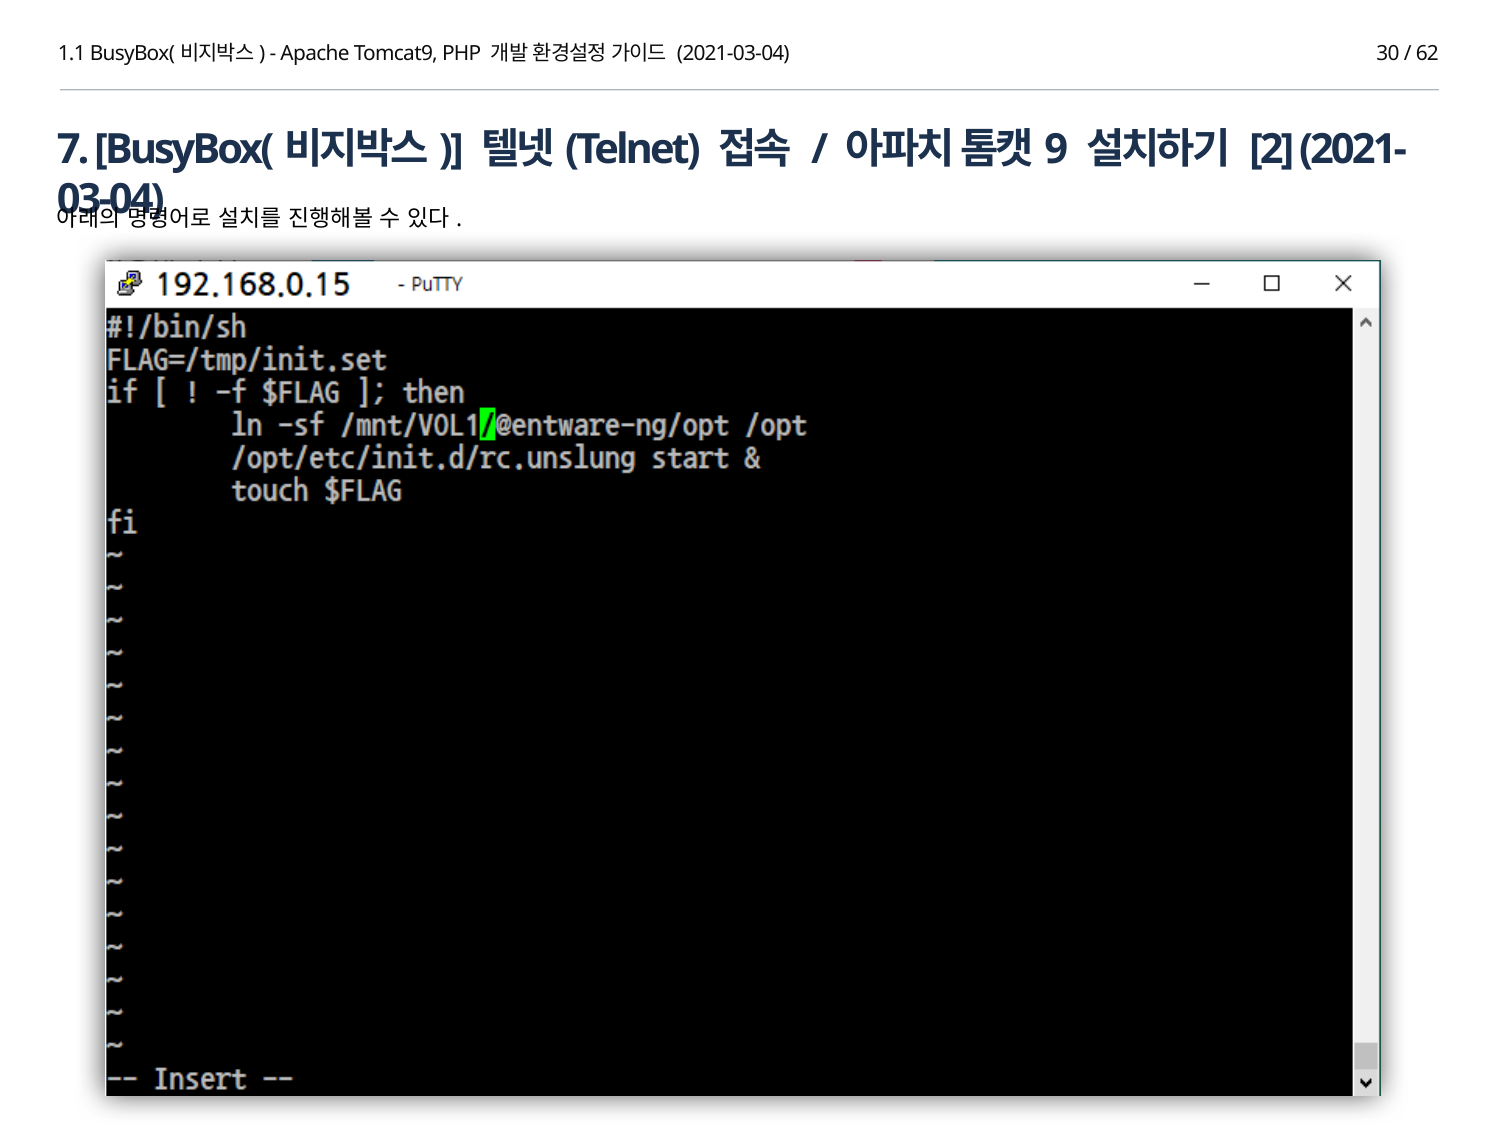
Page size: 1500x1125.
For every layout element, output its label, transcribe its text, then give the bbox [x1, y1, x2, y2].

text_box 아래의 명령어로 설치를 진행해볼 수 있다. [42, 195, 1432, 279]
text_box 1.1 BusyBox(비지박스) - Apache Tomcat9, PHP 개발 환경설정 가이드 (2021-03-04) [43, 32, 1193, 72]
text_box 7. [BusyBox(비지박스)] 텔넷(Telnet) 접속 / 아파치 톰캣9 설치하기 [2] (2021-03-04) [42, 114, 1439, 211]
picture [104, 260, 1381, 1096]
text_box 30 / 62 [1193, 31, 1454, 75]
